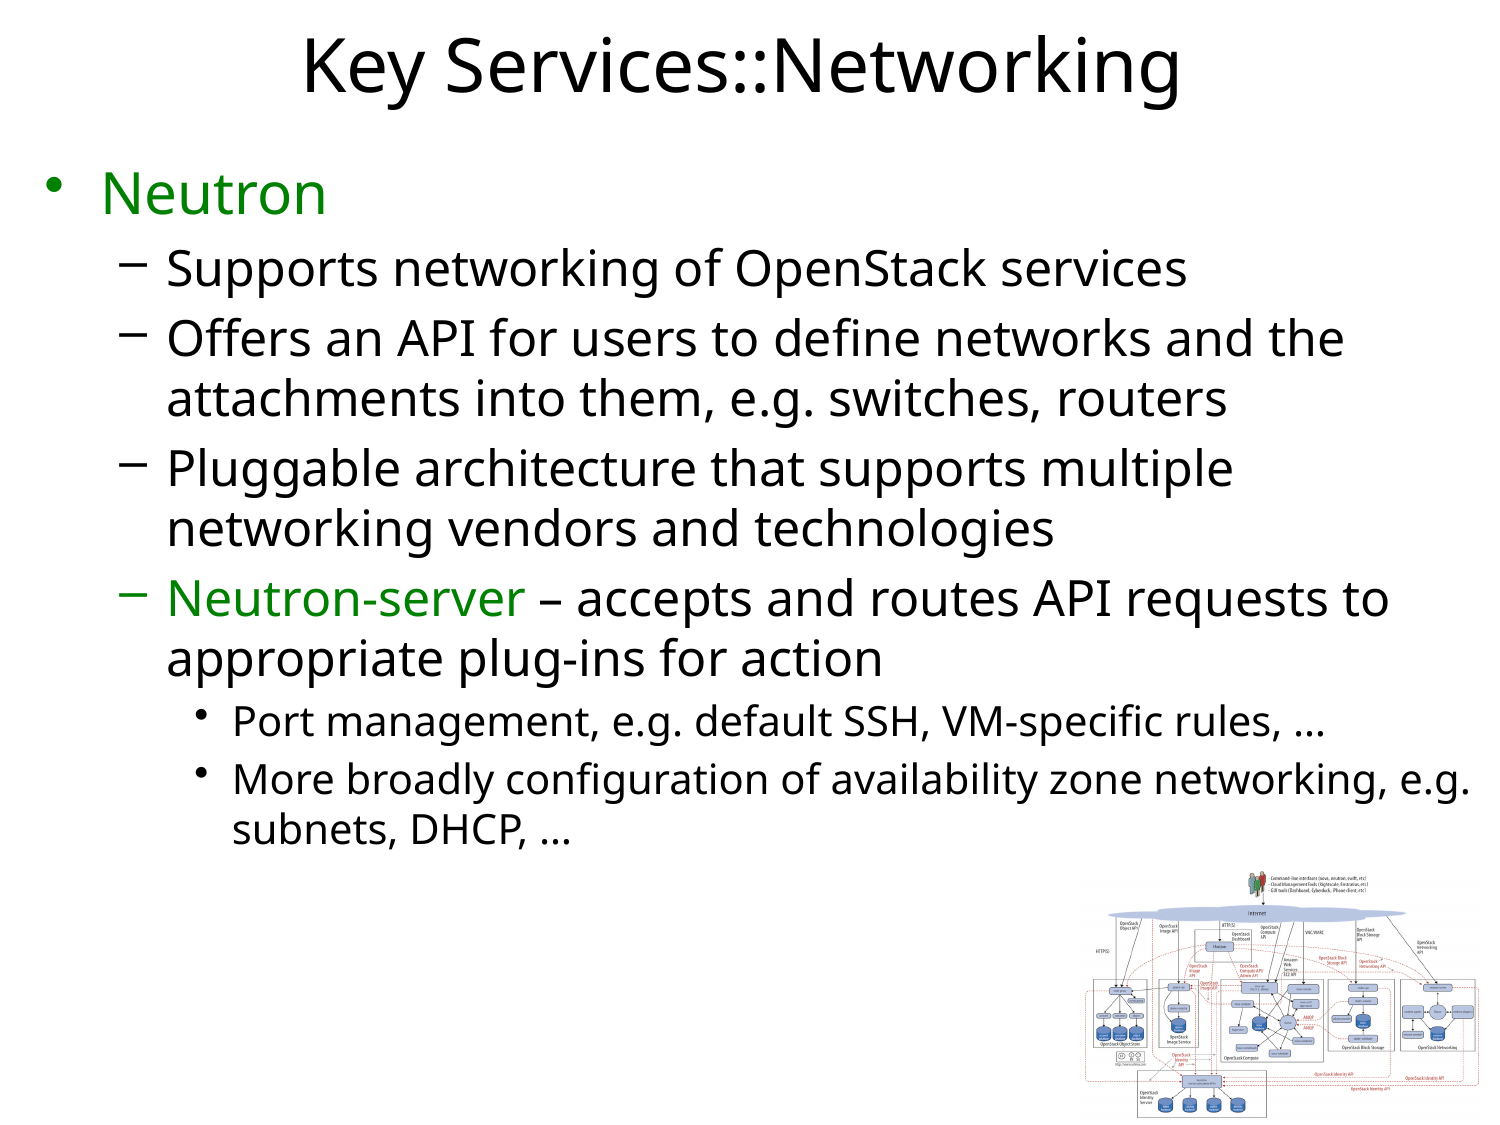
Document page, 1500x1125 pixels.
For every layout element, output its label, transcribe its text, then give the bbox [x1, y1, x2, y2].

picture [1080, 869, 1483, 1120]
list Neutron Supports networking of OpenStack services Offers an API for users to define networks and the attachments into them, e.g. switches, routers Pluggable architecture that supports multiple networking vendors and technologies Neutron-server – accepts and routes API requests to appropriate plug-ins for action Port management, e.g. default SSH, VM-specific rules, … More broadly configuration of availability zone networking, e.g. subnets, DHCP, … [29, 148, 1500, 892]
title Key Services::Networking [75, 0, 1425, 126]
